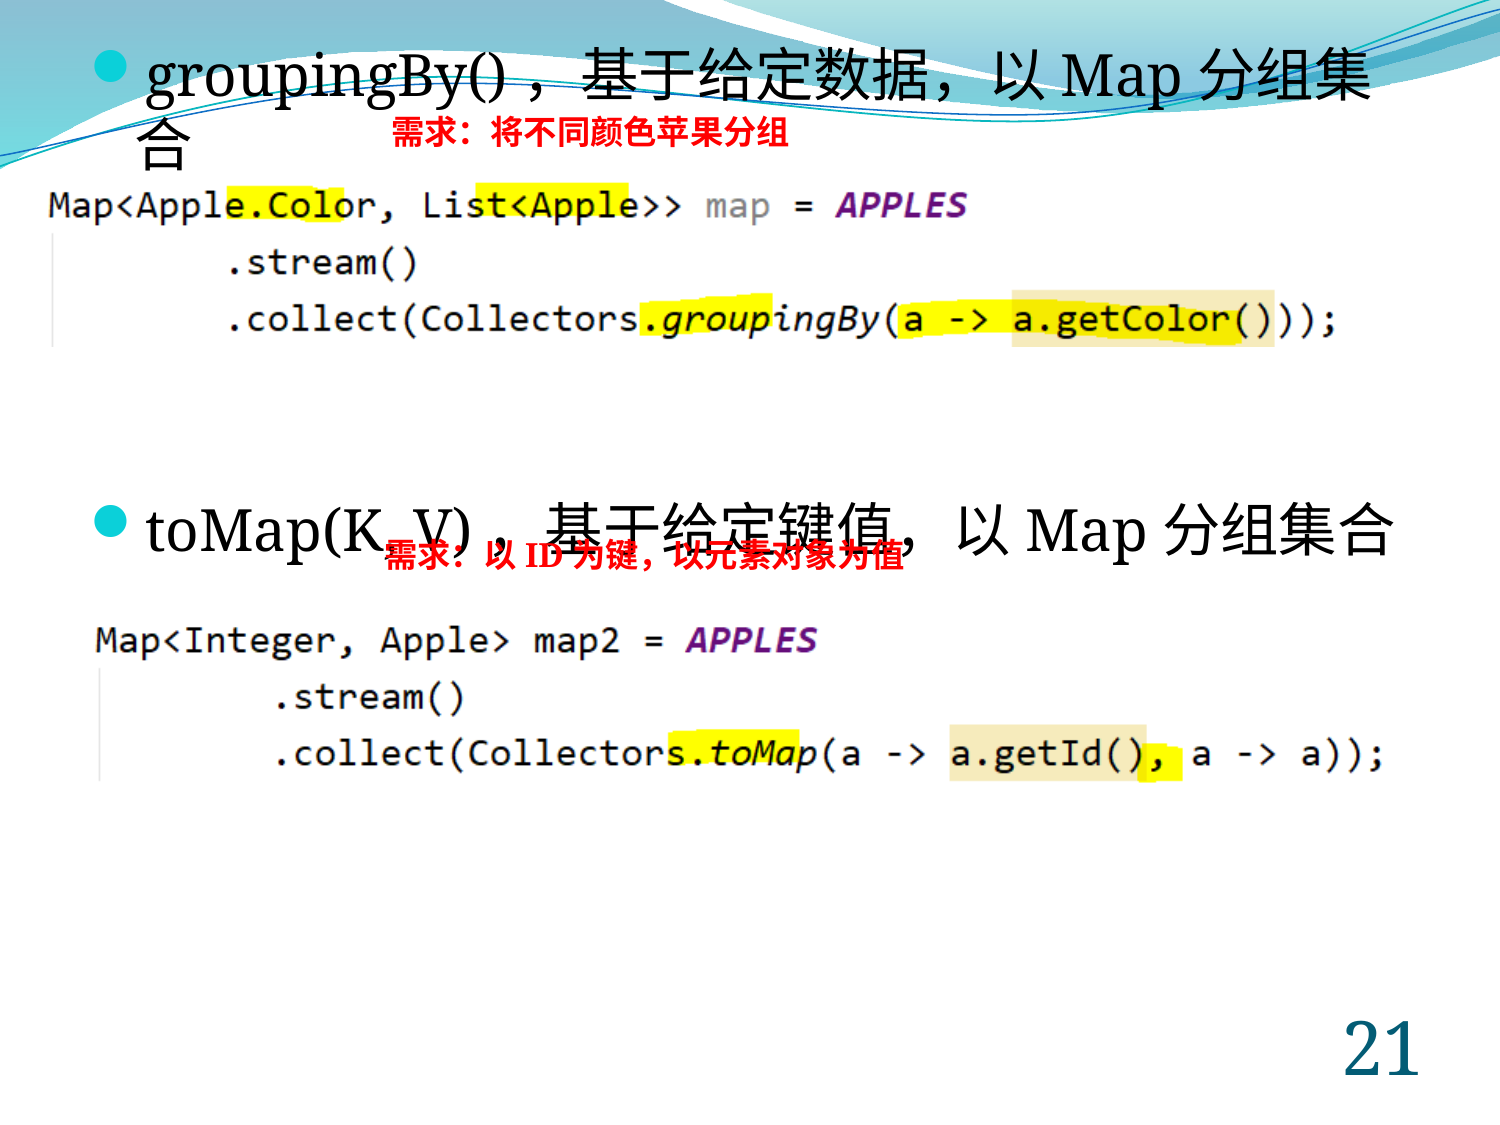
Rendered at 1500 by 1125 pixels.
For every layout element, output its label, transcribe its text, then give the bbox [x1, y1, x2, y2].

picture [40, 172, 1350, 347]
text_box 需求：将不同颜色苹果分组 [376, 103, 805, 159]
text_box 需求：以ID为键，以元素对象为值 [369, 526, 920, 582]
slide_number 20 [1299, 1042, 1425, 1103]
list groupingBy()，基于给定数据，以Map分组集合 toMap(K, V)，基于给定键值，以Map分组集合 [75, 30, 1425, 1038]
picture [88, 615, 1391, 786]
